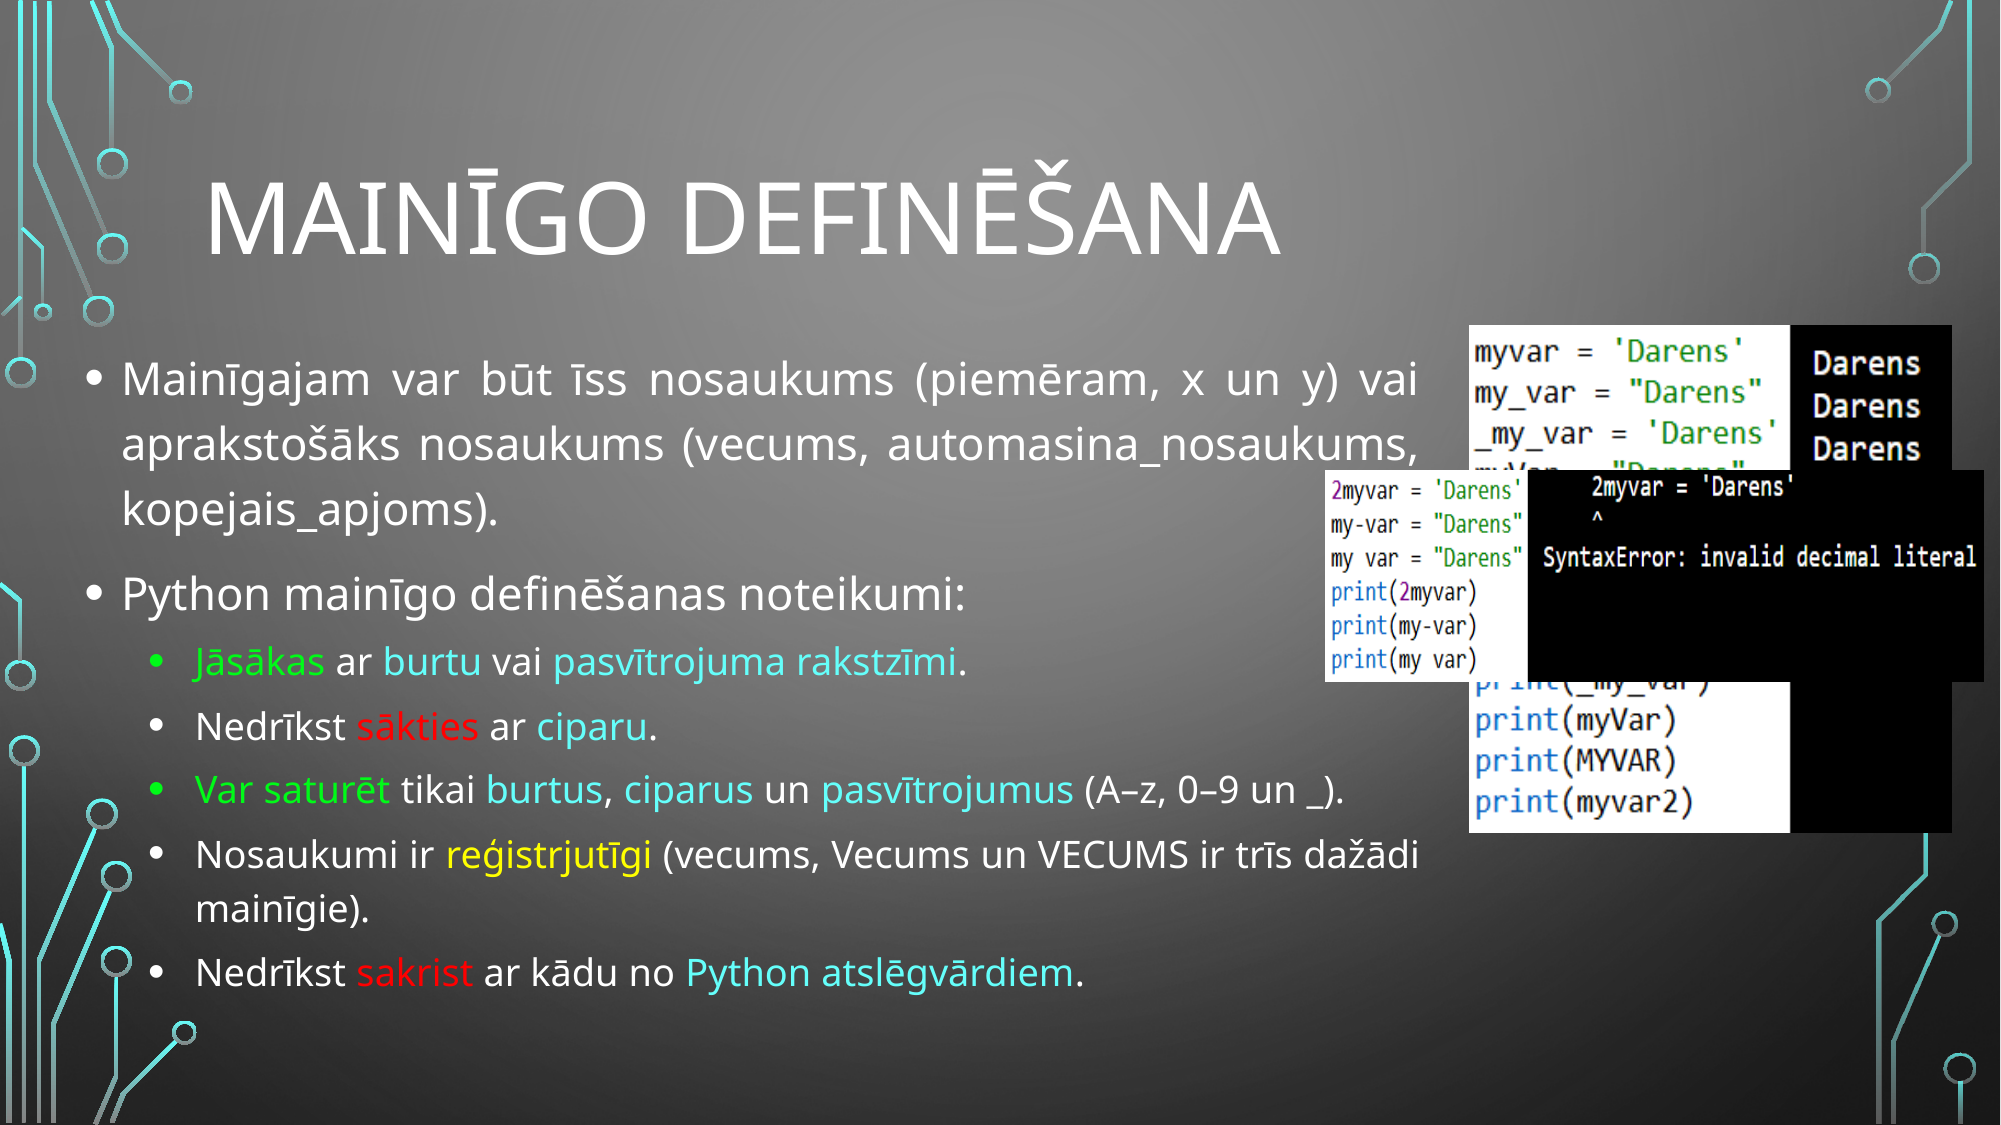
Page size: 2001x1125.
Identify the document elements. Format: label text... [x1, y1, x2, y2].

title Mainīgo Definēšana [187, 101, 1813, 344]
list Mainīgajam var būt īss nosaukums (piemēram, x un y) vai aprakstošāks nosaukums (vecums, automasina_nosaukums, kopejais_apjoms). Python mainīgo definēšanas noteikumi: Jāsākas ar burtu vai pasvītrojuma rakstzīmi. Nedrīkst sākties ar ciparu. Var saturēt tikai burtus, ciparus un pasvītrojumus (A–z, 0–9 un _). Nosaukumi ir reģistrjutīgi (vecums, Vecums un VECUMS ir trīs dažādi mainīgie). Nedrīkst sakrist ar kādu no Python atslēgvārdiem. [69, 331, 1436, 1004]
picture [1324, 325, 1984, 833]
